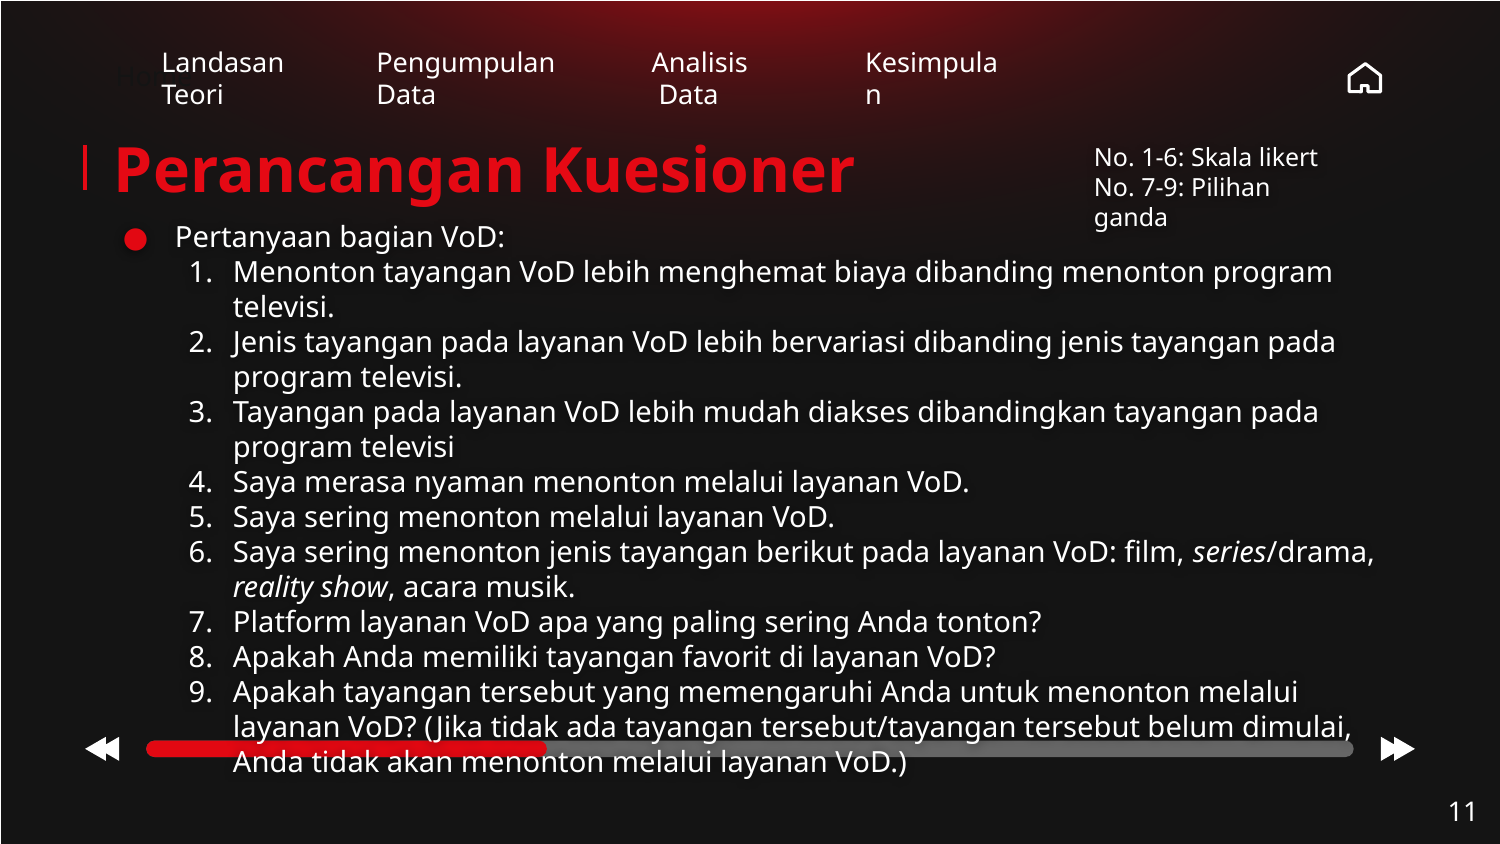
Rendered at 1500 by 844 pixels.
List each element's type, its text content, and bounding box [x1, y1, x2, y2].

text_box [106, 736, 120, 761]
text_box [85, 736, 106, 761]
text_box [1380, 736, 1394, 761]
title Perancangan Kuesioner [98, 120, 1382, 199]
subtitle No. 1-6: Skala likert No. 7-9: Pilihan ganda [1079, 126, 1354, 209]
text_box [100, 51, 1028, 104]
text_box [1349, 63, 1381, 92]
slide_number ‹#› [1403, 779, 1494, 844]
subtitle Pertanyaan bagian VoD: Menonton tayangan VoD lebih menghemat biaya dibanding menonton program televisi. Jenis tayangan pada layanan VoD lebih bervariasi dibanding jenis tayangan pada program televisi. Tayangan pada layanan VoD lebih mudah diakses dibandingkan tayangan pada program televisi Saya merasa nyaman menonton melalui layanan VoD. Saya sering menonton melalui layanan VoD. Saya sering menonton jenis tayangan berikut pada layanan VoD: film, series/drama, reality show, acara musik. Platform layanan VoD apa yang paling sering Anda tonton? Apakah Anda memiliki tayangan favorit di layanan VoD? Apakah tayangan tersebut yang memengaruhi Anda untuk menonton melalui layanan VoD? (Jika tidak ada tayangan tersebut/tayangan tersebut belum dimulai, Anda tidak akan menonton melalui layanan VoD.) [85, 203, 1415, 726]
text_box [145, 740, 1354, 758]
text_box [1394, 736, 1415, 761]
picture [2, 2, 1500, 844]
